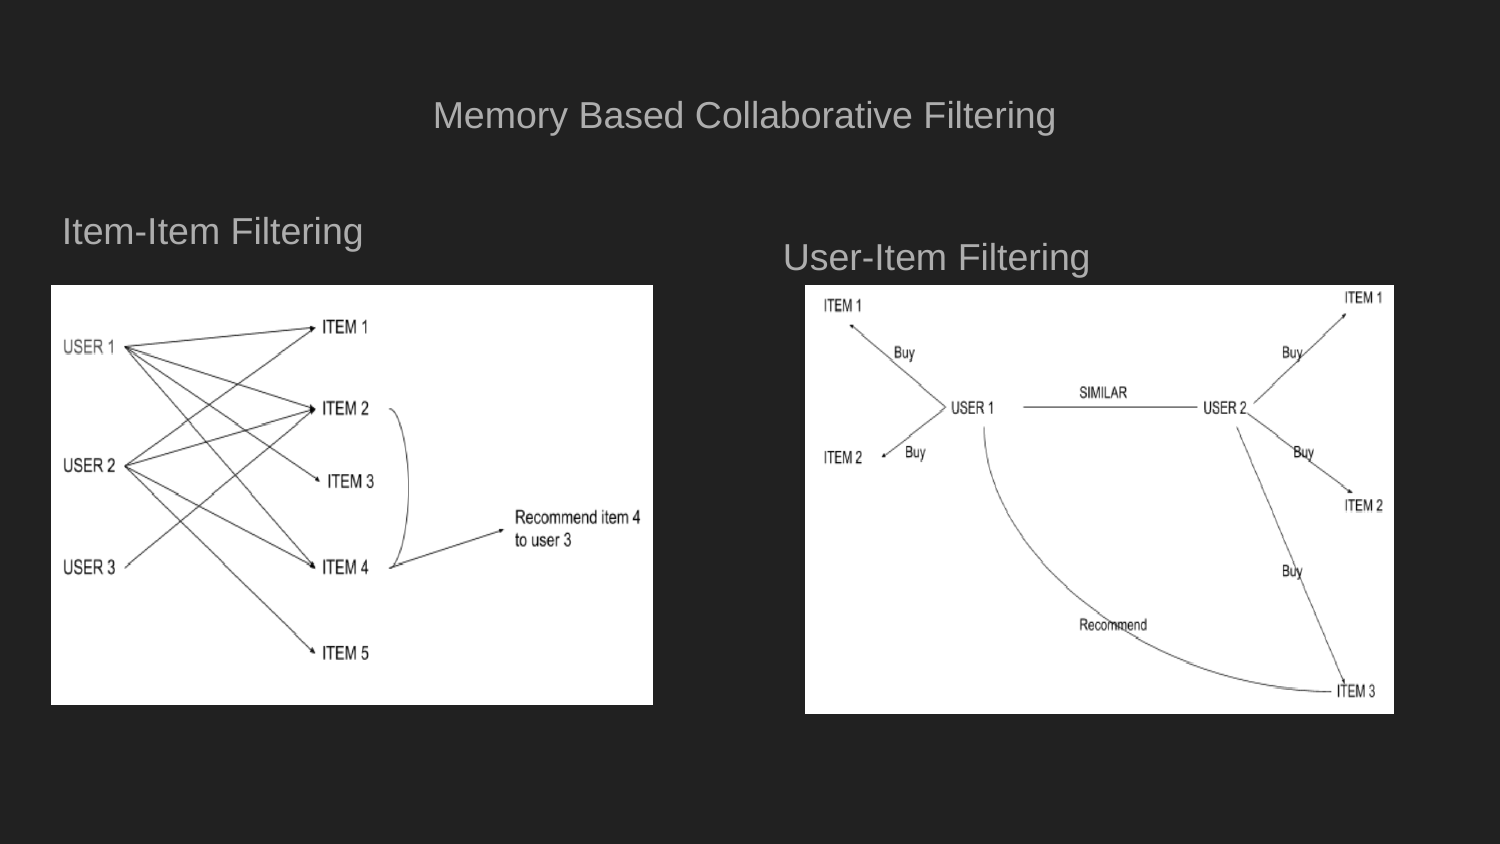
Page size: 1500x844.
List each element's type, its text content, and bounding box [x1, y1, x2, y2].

picture [50, 285, 654, 706]
picture [804, 285, 1394, 715]
title Memory Based Collaborative Filtering [51, 72, 1449, 167]
list Item-Item Filtering [46, 189, 710, 750]
list User-Item Filtering [768, 215, 1431, 776]
